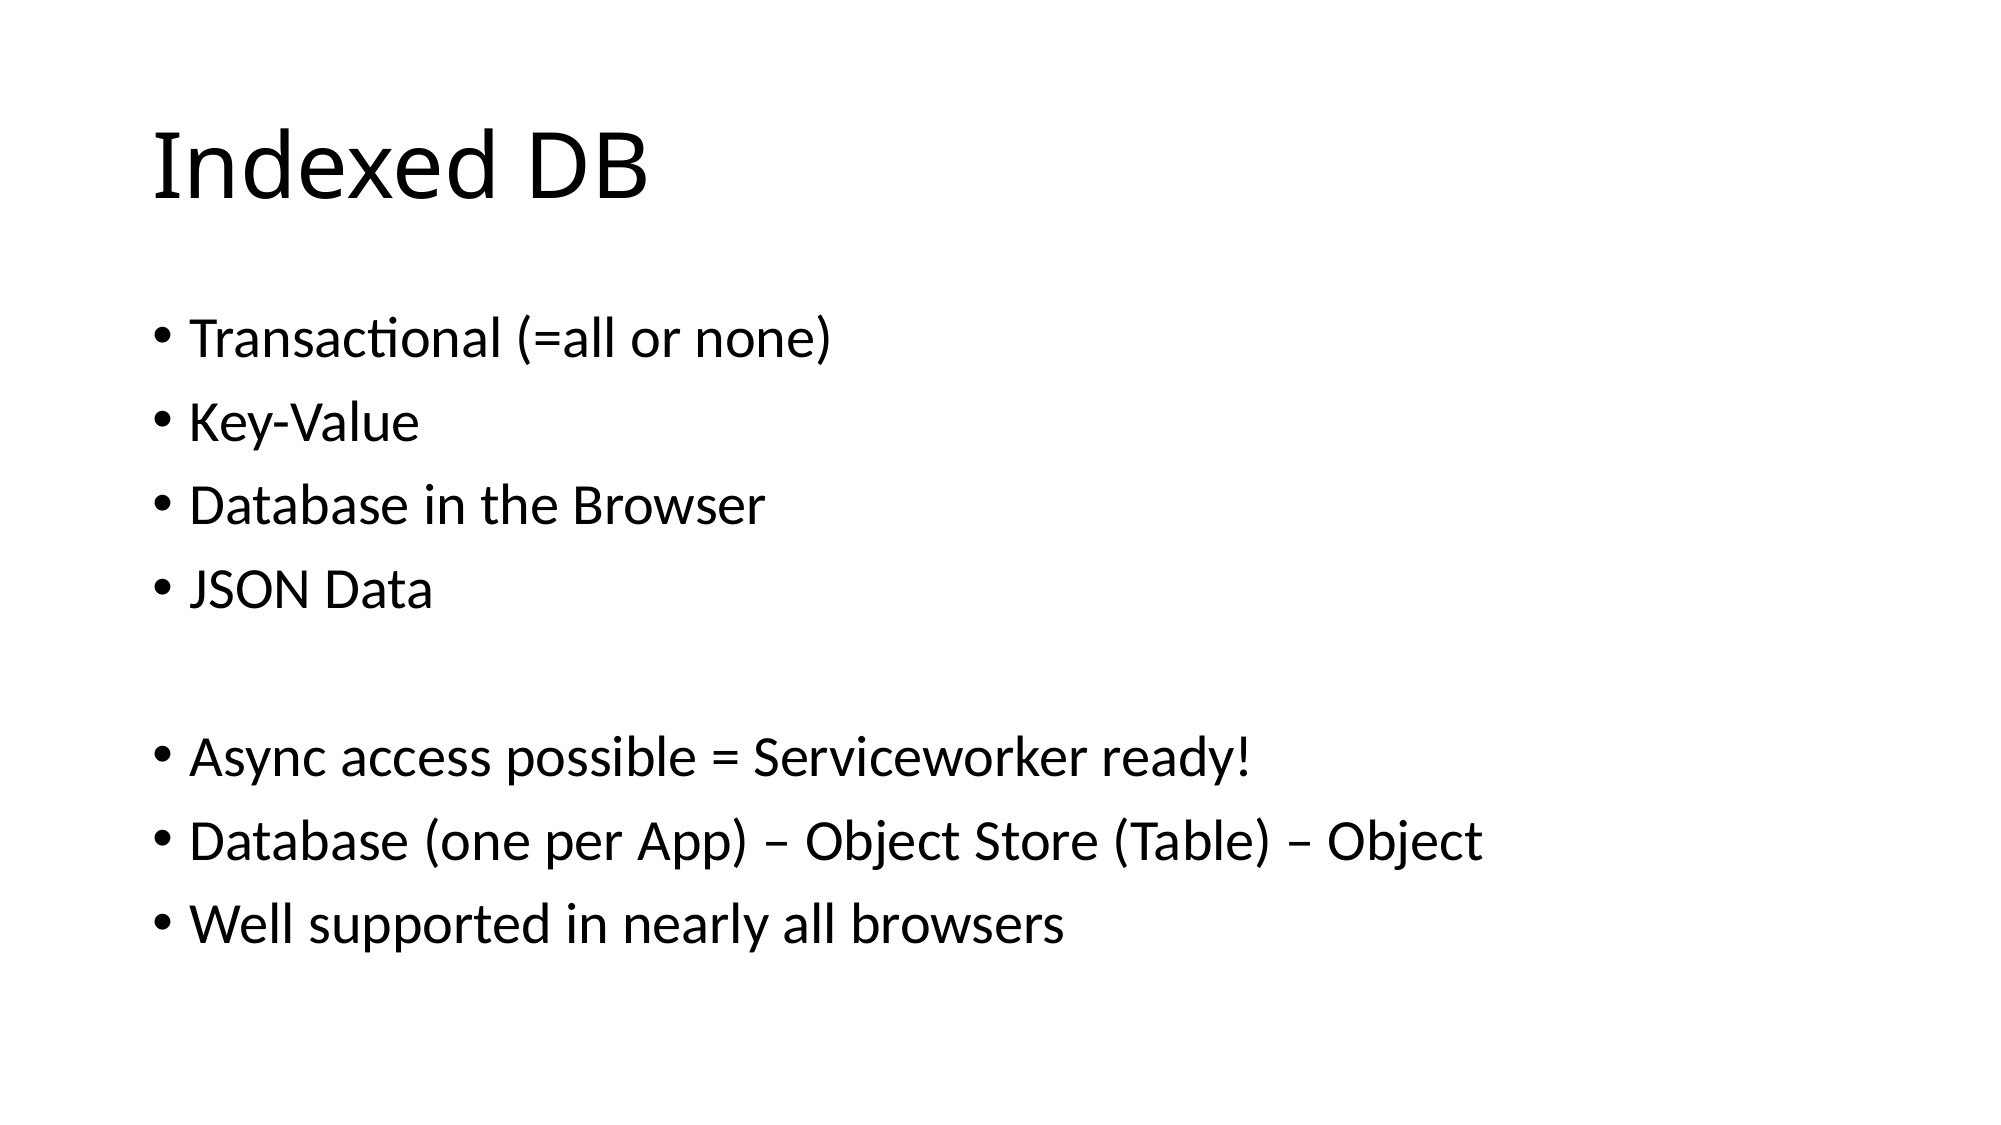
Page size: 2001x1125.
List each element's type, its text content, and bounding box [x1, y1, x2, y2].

list Transactional (=all or none) Key-Value Database in the Browser JSON Data Async access possible = Serviceworker ready! Database (one per App) – Object Store (Table) – Object Well supported in nearly all browsers [137, 299, 1863, 1014]
title Indexed DB [137, 59, 1863, 278]
